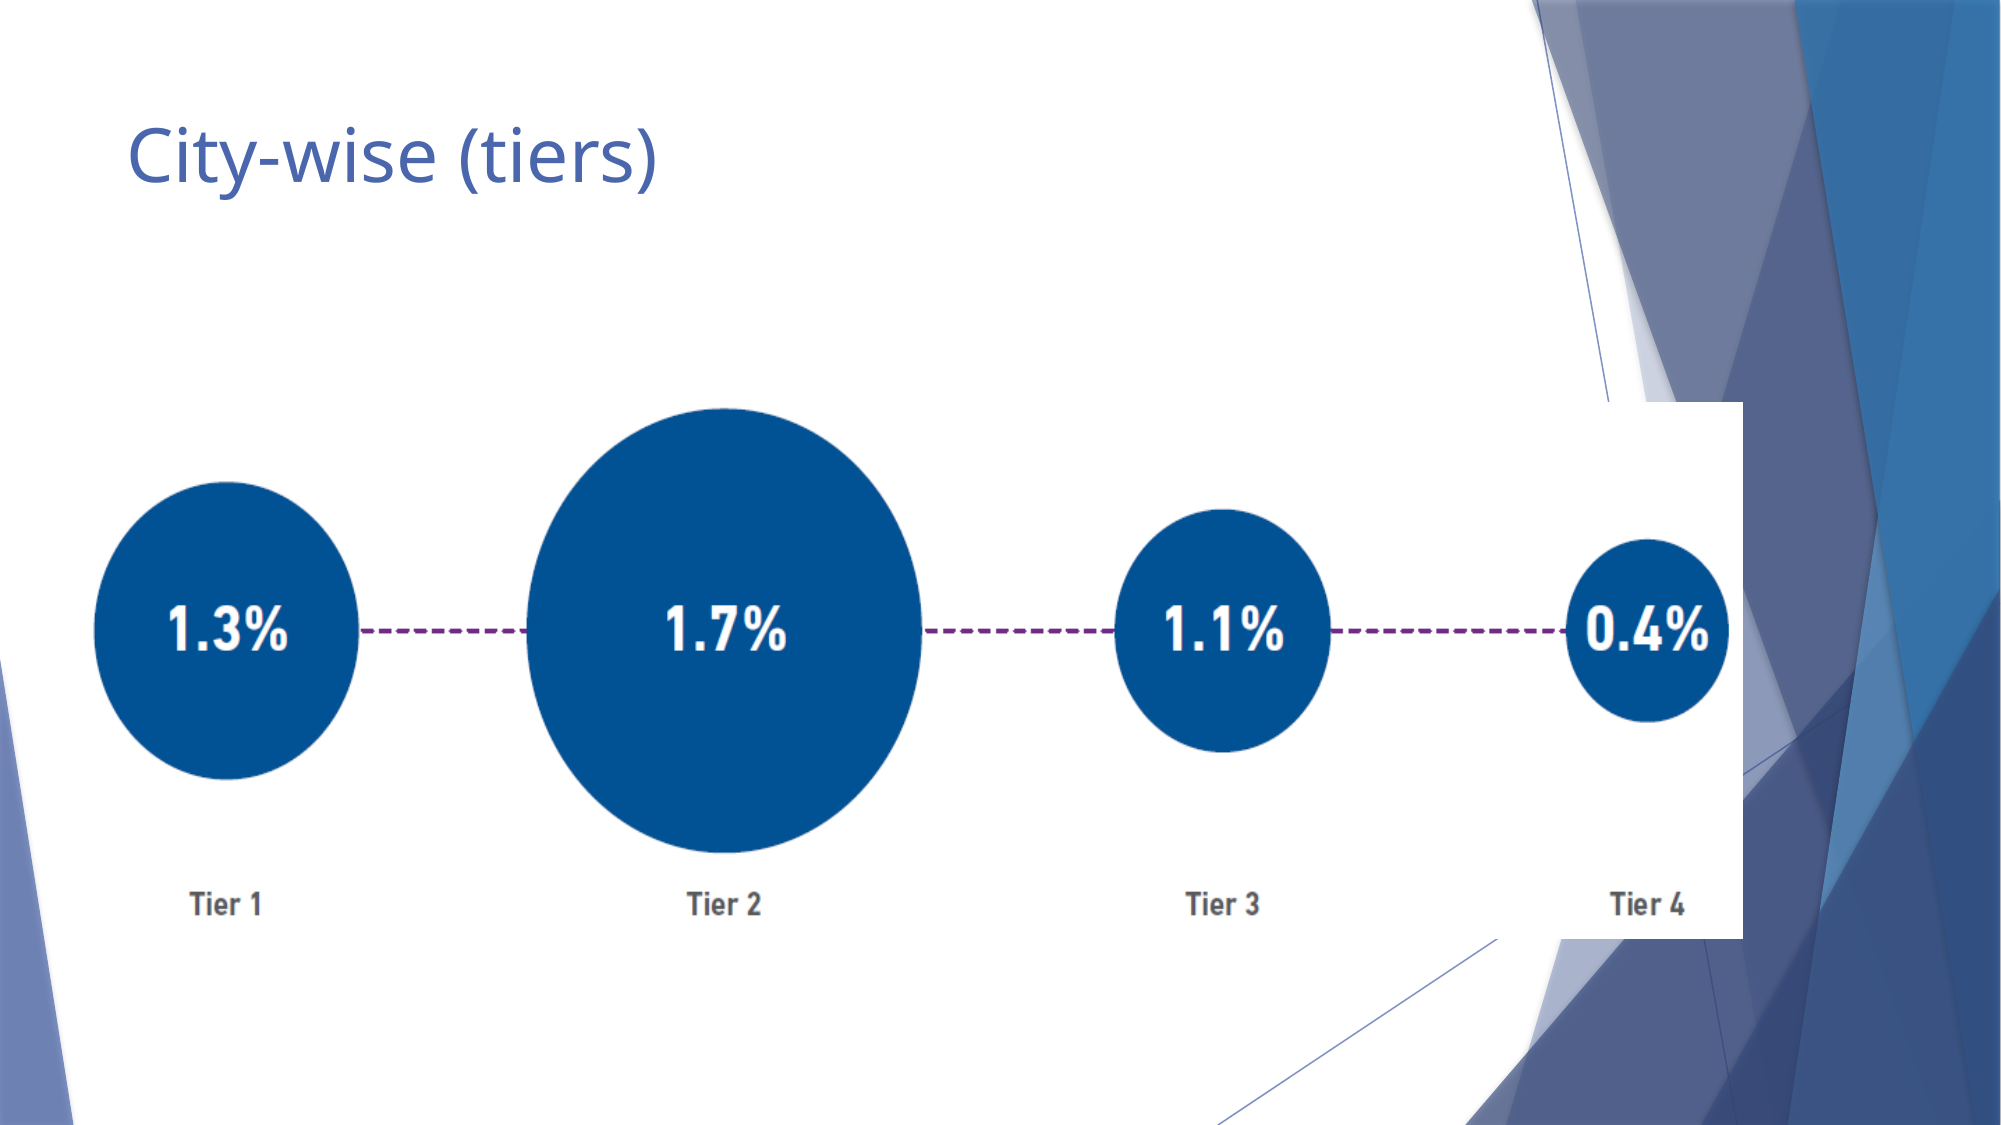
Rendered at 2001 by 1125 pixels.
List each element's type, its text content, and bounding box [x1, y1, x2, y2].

picture [81, 402, 1743, 940]
title City-wise (tiers) [111, 99, 1522, 317]
